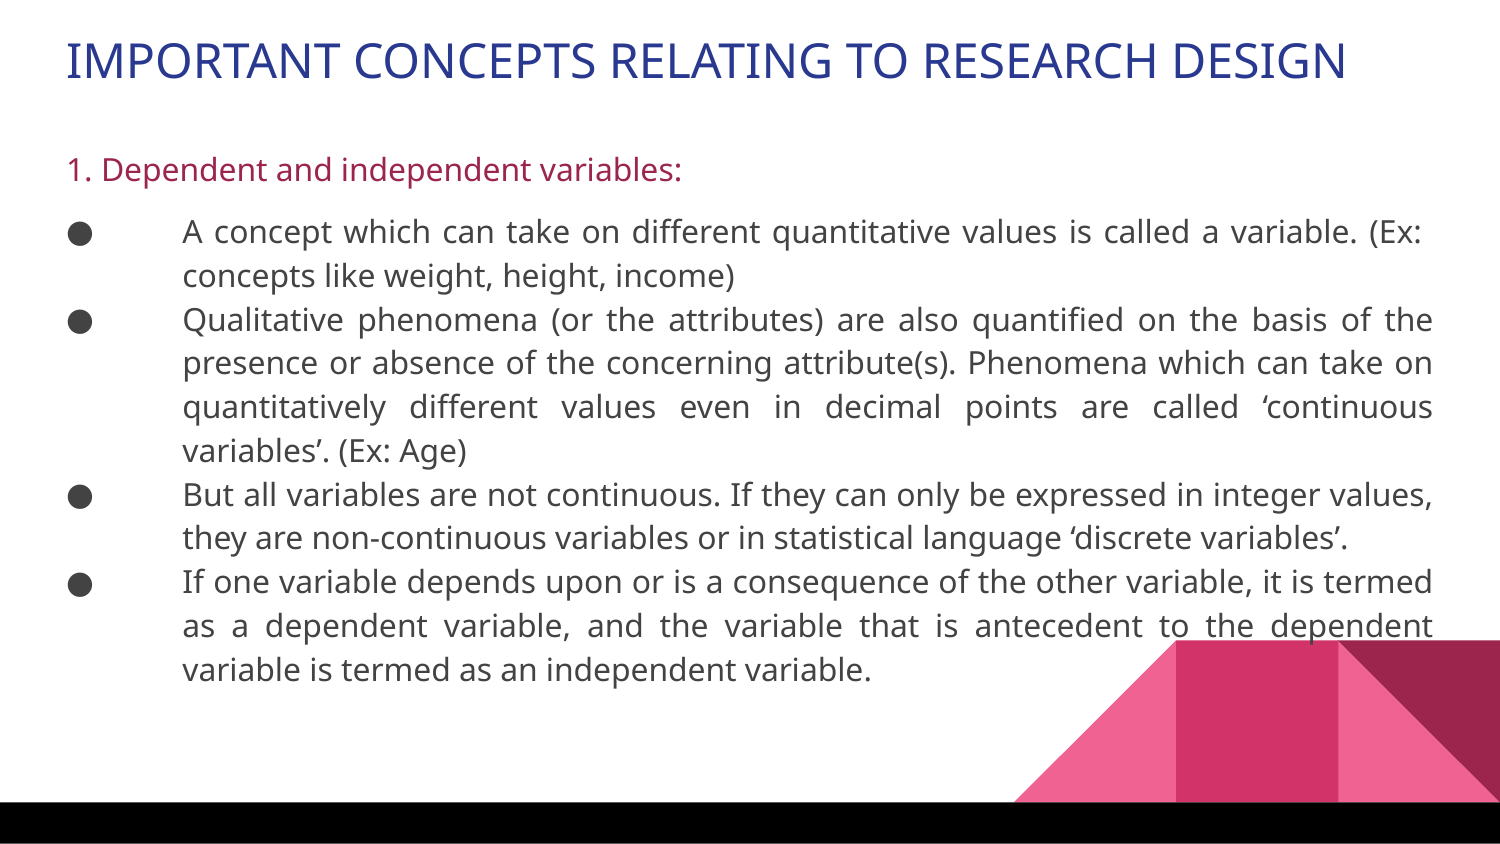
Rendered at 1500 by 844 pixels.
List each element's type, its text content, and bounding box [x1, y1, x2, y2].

text_box 1. Dependent and independent variables: A concept which can take on different quantitative values is called a variable. (Ex: concepts like weight, height, income) Qualitative phenomena (or the attributes) are also quantified on the basis of the presence or absence of the concerning attribute(s). Phenomena which can take on quantitatively different values even in decimal points are called ‘continuous variables’. (Ex: Age) But all variables are not continuous. If they can only be expressed in integer values, they are non-continuous variables or in statistical language ‘discrete variables’. If one variable depends upon or is a consequence of the other variable, it is termed as a dependent variable, and the variable that is antecedent to the dependent variable is termed as an independent variable. [51, 129, 1449, 750]
text_box IMPORTANT CONCEPTS RELATING TO RESEARCH DESIGN [51, 15, 1449, 129]
